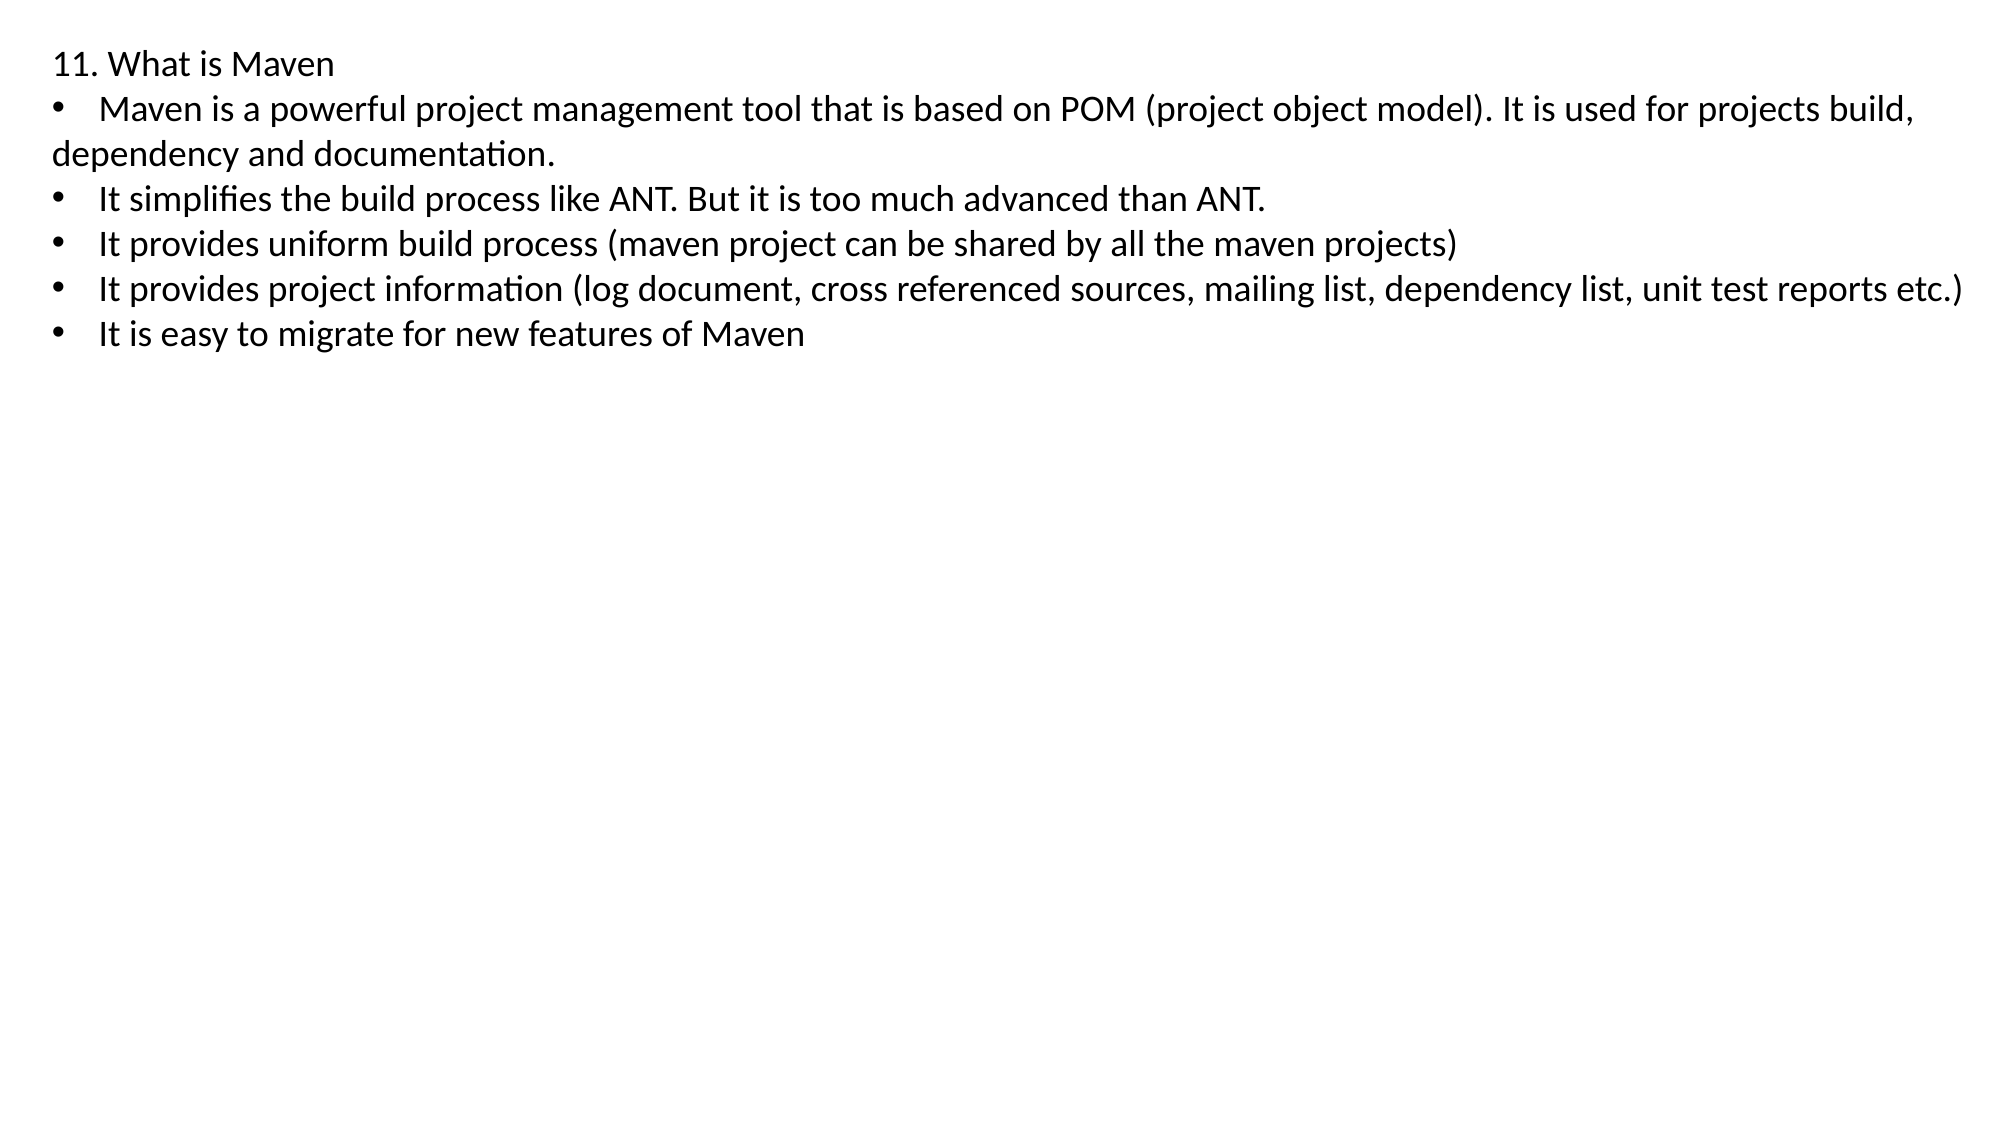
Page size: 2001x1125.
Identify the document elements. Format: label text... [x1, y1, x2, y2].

text_box 11. What is Maven Maven is a powerful project management tool that is based on POM (project object model). It is used for projects build, dependency and documentation. It simplifies the build process like ANT. But it is too much advanced than ANT. It provides uniform build process (maven project can be shared by all the maven projects) It provides project information (log document, cross referenced sources, mailing list, dependency list, unit test reports etc.) It is easy to migrate for new features of Maven [37, 31, 1981, 362]
